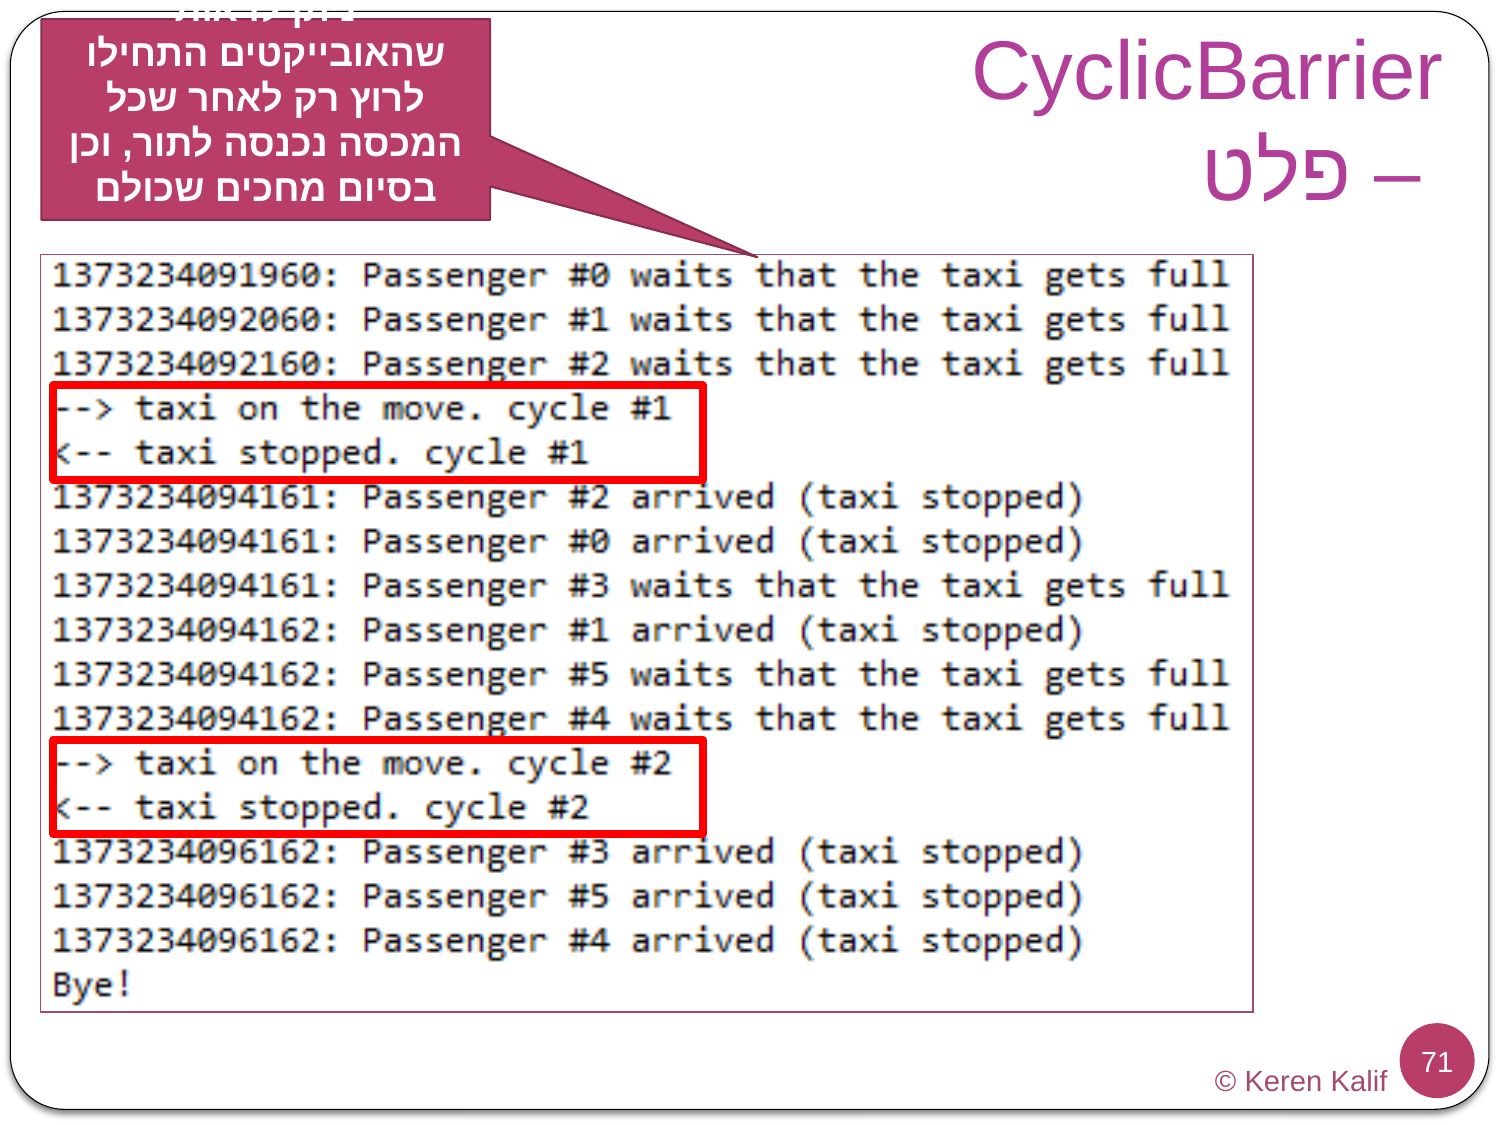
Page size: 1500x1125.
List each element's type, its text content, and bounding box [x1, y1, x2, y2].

text_box ניתן לראות שהאובייקטים התחילו לרוץ רק לאחר שכל המכסה נכנסה לתור, וכן בסיום מחכים שכולם יסיימו. [40, 18, 751, 253]
title CyclicBarrier – פלט [29, 115, 654, 232]
title CyclicBarrier – פלט [492, 115, 1460, 232]
picture [40, 255, 1253, 1012]
